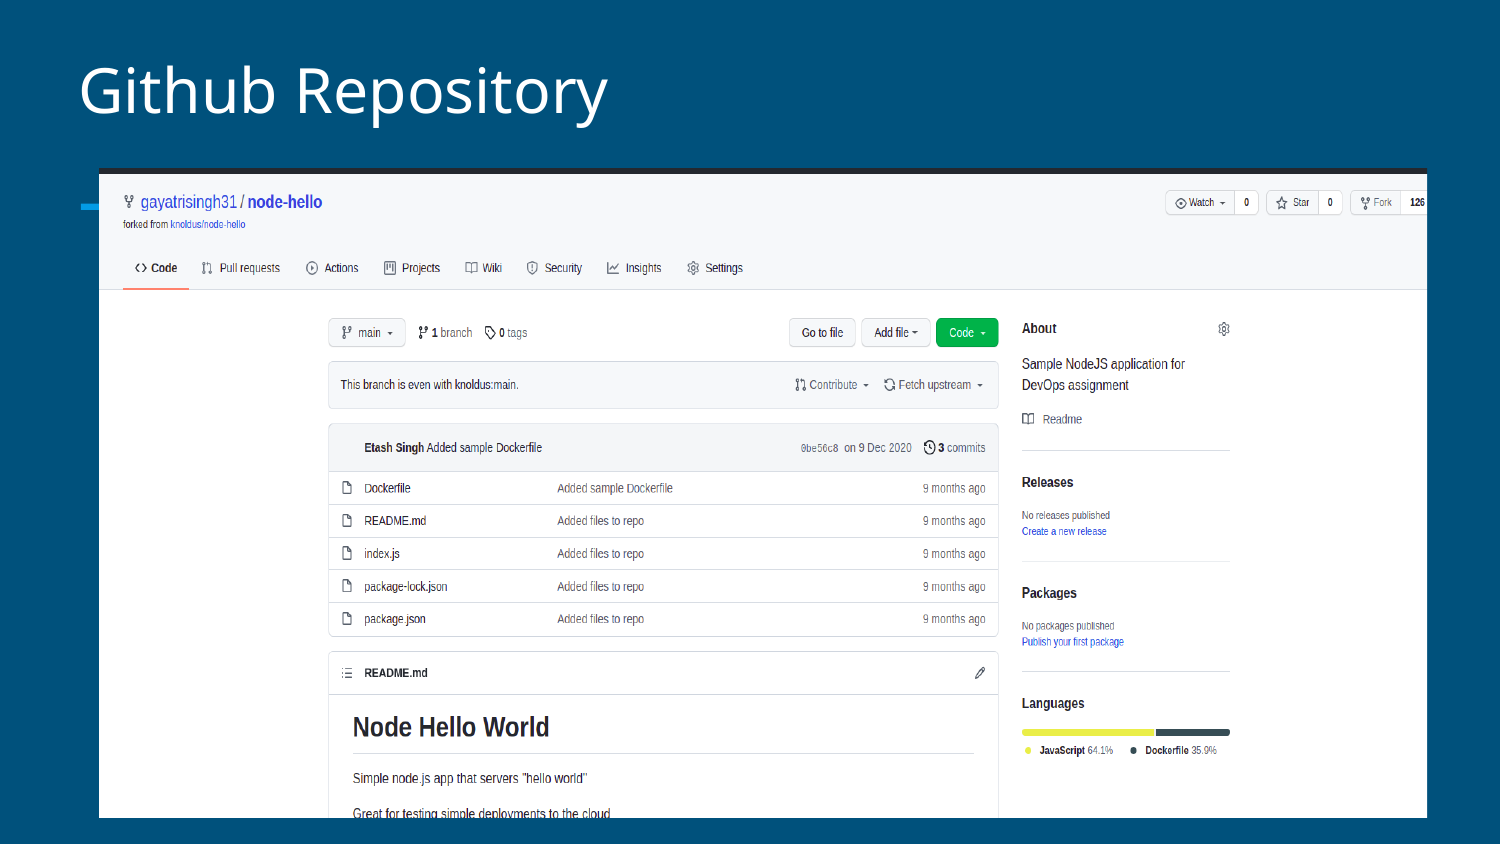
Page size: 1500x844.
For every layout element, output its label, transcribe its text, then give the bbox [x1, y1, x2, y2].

picture [100, 169, 1427, 817]
text_box Github Repository [63, 29, 1437, 141]
